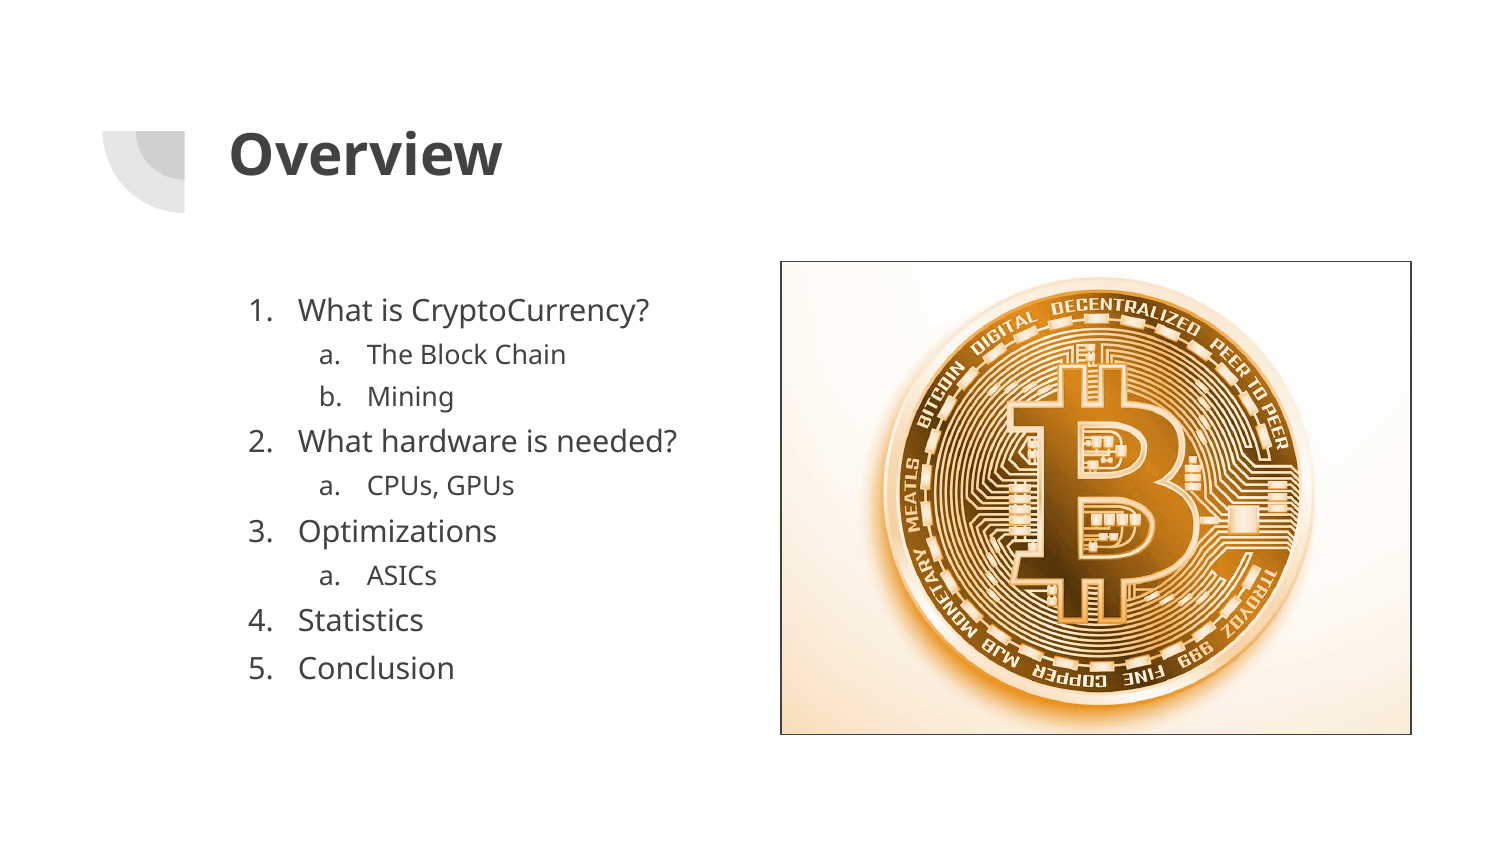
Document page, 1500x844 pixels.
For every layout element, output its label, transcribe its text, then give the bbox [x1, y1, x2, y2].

list What is CryptoCurrency? The Block Chain Mining What hardware is needed? CPUs, GPUs Optimizations ASICs Statistics Conclusion [213, 267, 776, 710]
title Overview [213, 98, 1368, 263]
picture [781, 261, 1411, 734]
